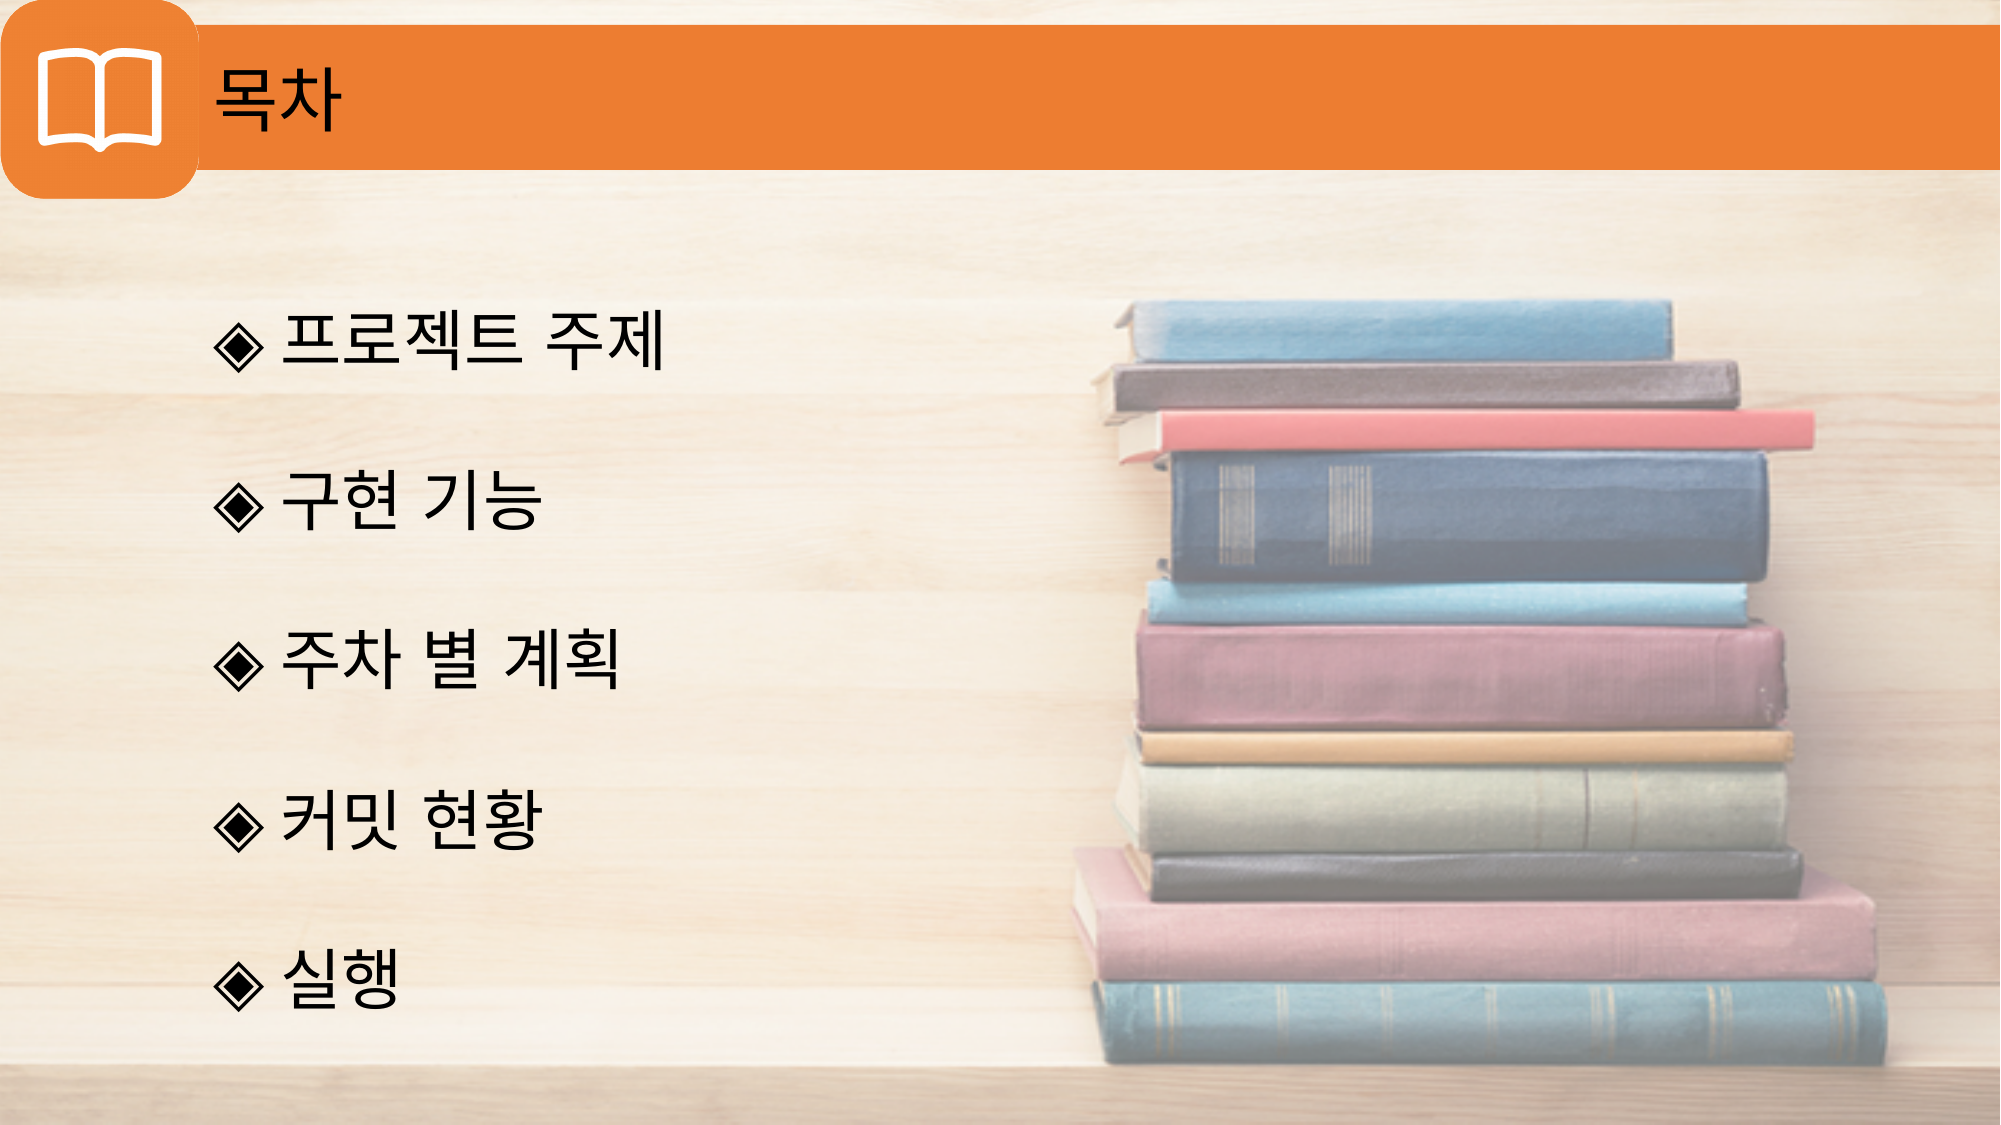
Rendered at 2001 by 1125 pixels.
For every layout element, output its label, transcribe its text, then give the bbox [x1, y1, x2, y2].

text_box [199, 24, 2000, 171]
picture [0, 0, 199, 199]
text_box 목차 [199, 48, 1441, 149]
text_box ◈프로젝트 주제 ◈구현 기능 ◈주차 별 계획 ◈커밋 현황 ◈실행 [198, 291, 1775, 1106]
